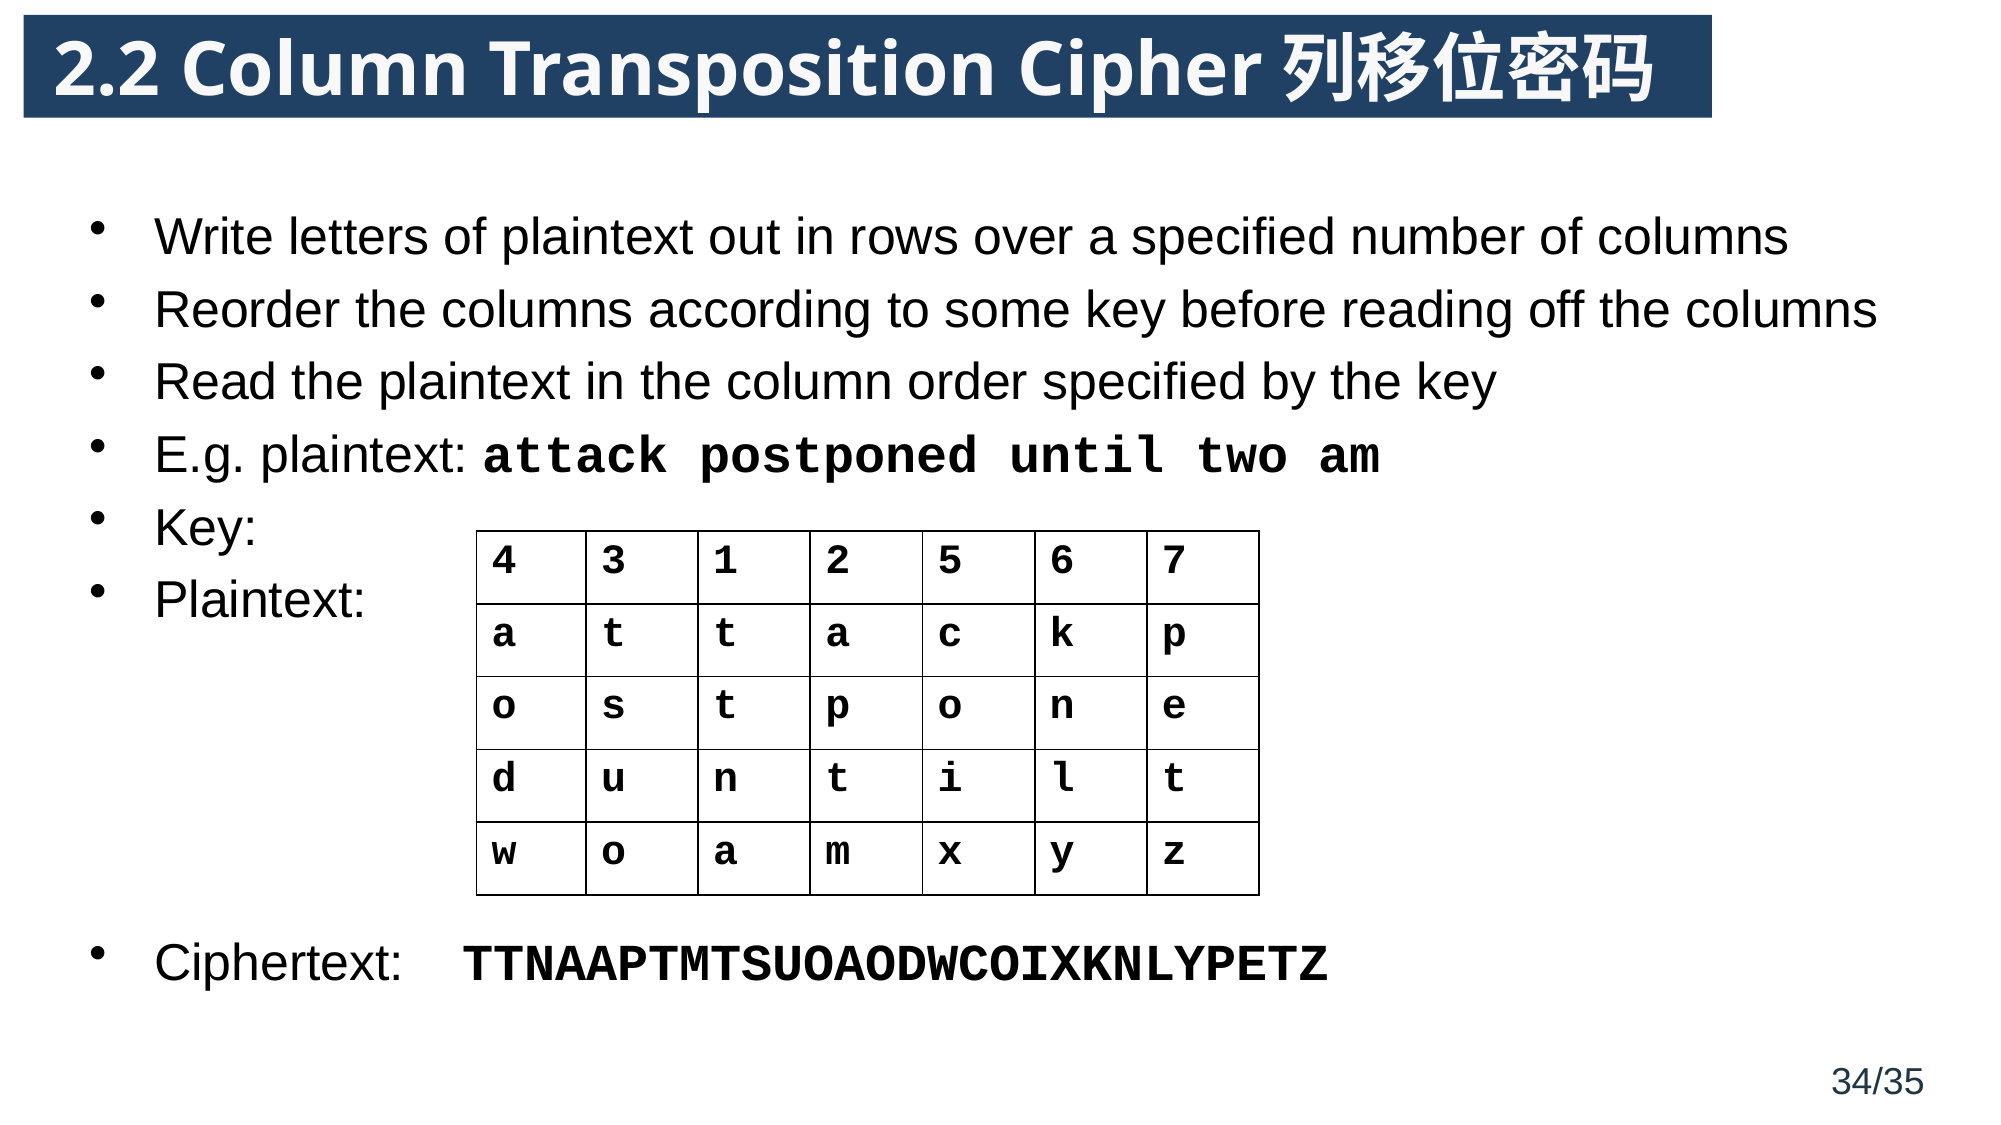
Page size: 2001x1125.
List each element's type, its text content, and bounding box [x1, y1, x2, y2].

table_cell a [811, 605, 922, 676]
table_cell p [1148, 605, 1258, 676]
table_cell p [811, 677, 922, 749]
table_header 1 [699, 532, 809, 603]
title 2.2 Column Transposition Cipher列移位密码 [23, 14, 1712, 118]
table_cell o [587, 823, 697, 894]
table_cell i [923, 750, 1034, 821]
table_cell t [699, 605, 809, 676]
table_cell m [811, 823, 922, 894]
table_cell u [587, 750, 697, 821]
table_cell z [1148, 823, 1258, 894]
table_cell d [477, 750, 585, 821]
table_cell w [477, 823, 585, 894]
table_cell t [699, 677, 809, 749]
table_cell t [587, 605, 697, 676]
table_cell n [699, 750, 809, 821]
table_cell x [923, 823, 1034, 894]
table_cell o [477, 677, 585, 749]
table_header 3 [587, 532, 697, 603]
table_cell n [1036, 677, 1146, 749]
table_cell t [1148, 750, 1258, 821]
table_cell l [1036, 750, 1146, 821]
table_cell s [587, 677, 697, 749]
table_cell c [923, 605, 1034, 676]
table_header 2 [811, 532, 922, 603]
table_header 4 [477, 532, 585, 603]
table_cell k [1036, 605, 1146, 676]
table_cell y [1036, 823, 1146, 894]
table_cell t [811, 750, 922, 821]
text_box Write letters of plaintext out in rows over a specified number of columns Reorder the columns according to some key before reading off the columns Read the plaintext in the column order specified by the key E.g. plaintext: attack postponed until two am Key: Plaintext: Ciphertext: TTNAAPTMTSUOAODWCOIXKNLYPETZ [75, 195, 1907, 1028]
table_header 7 [1148, 532, 1258, 603]
table_header 6 [1036, 532, 1146, 603]
table_cell a [699, 823, 809, 894]
table_cell o [923, 677, 1034, 749]
table_header 5 [923, 532, 1034, 603]
table_cell e [1148, 677, 1258, 749]
table_cell a [477, 605, 585, 676]
